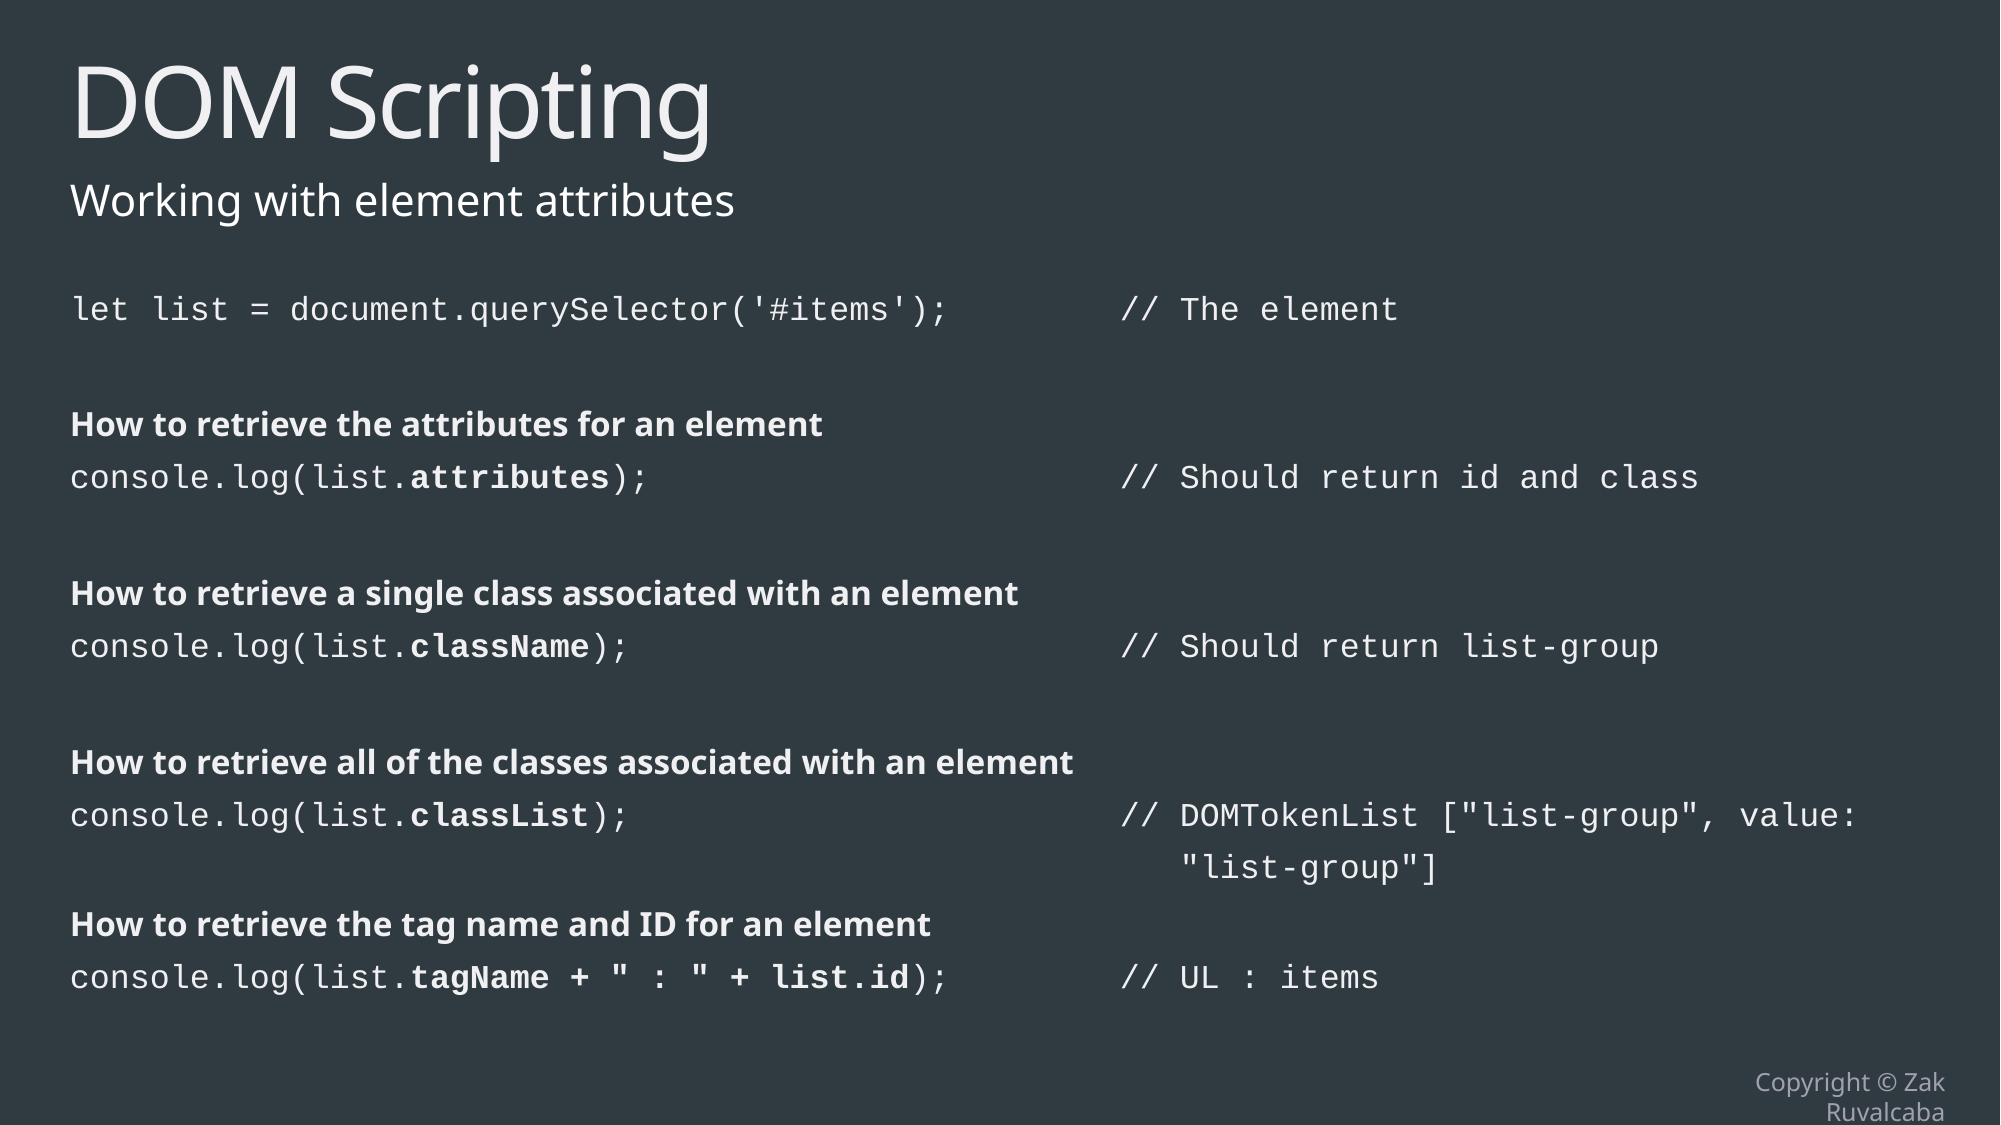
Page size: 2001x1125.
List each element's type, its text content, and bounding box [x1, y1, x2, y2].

list Working with element attributes [55, 149, 1820, 209]
title DOM Scripting [55, 30, 1819, 149]
list let list = document.querySelector('#items'); // The element How to retrieve the attributes for an element console.log(list.attributes); // Should return id and class How to retrieve a single class associated with an element console.log(list.className); // Should return list-group How to retrieve all of the classes associated with an element console.log(list.classList); // DOMTokenList ["list-group", value: "list-group"] How to retrieve the tag name and ID for an element console.log(list.tagName + " : " + list.id); // UL : items [55, 267, 1944, 1058]
